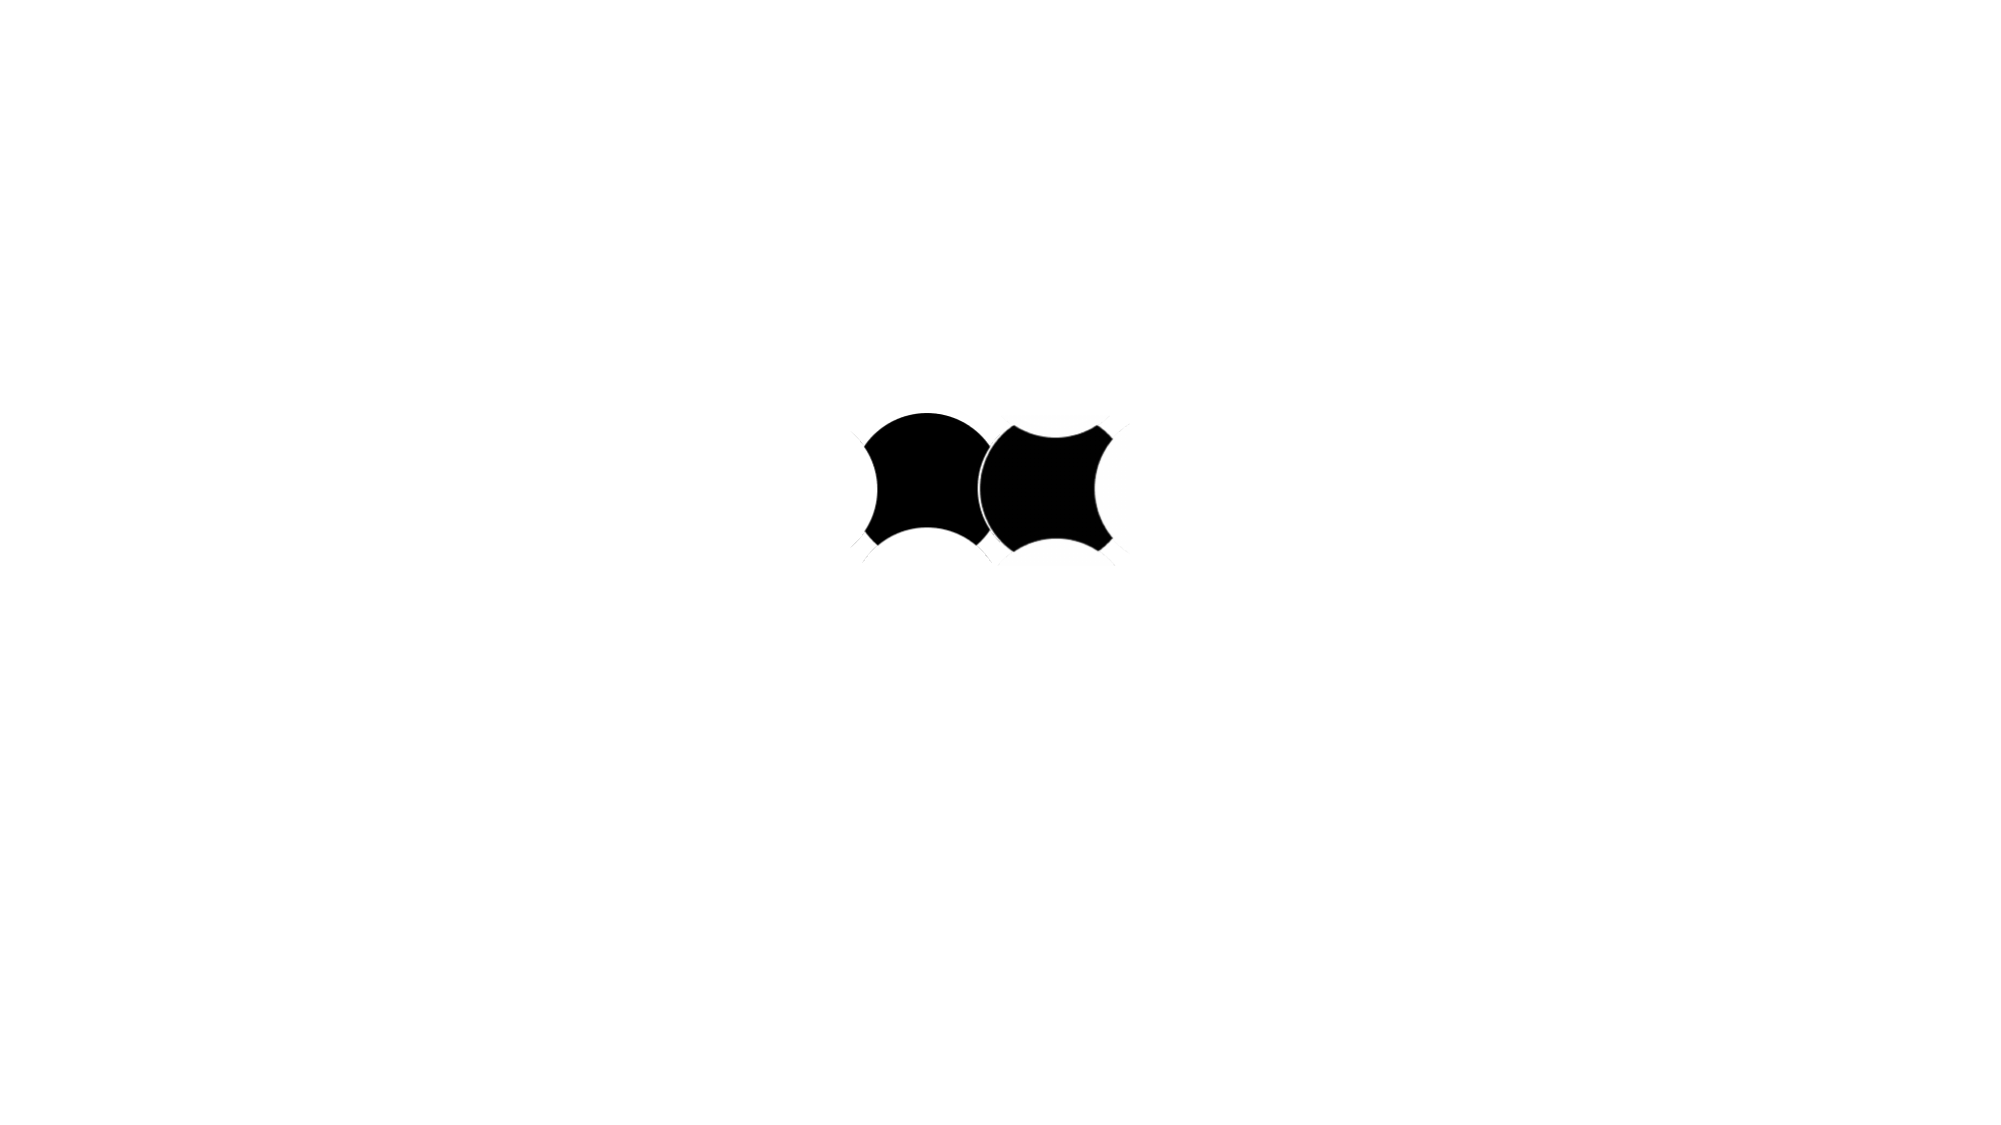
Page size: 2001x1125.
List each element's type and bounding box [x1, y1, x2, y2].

picture [850, 412, 1129, 567]
